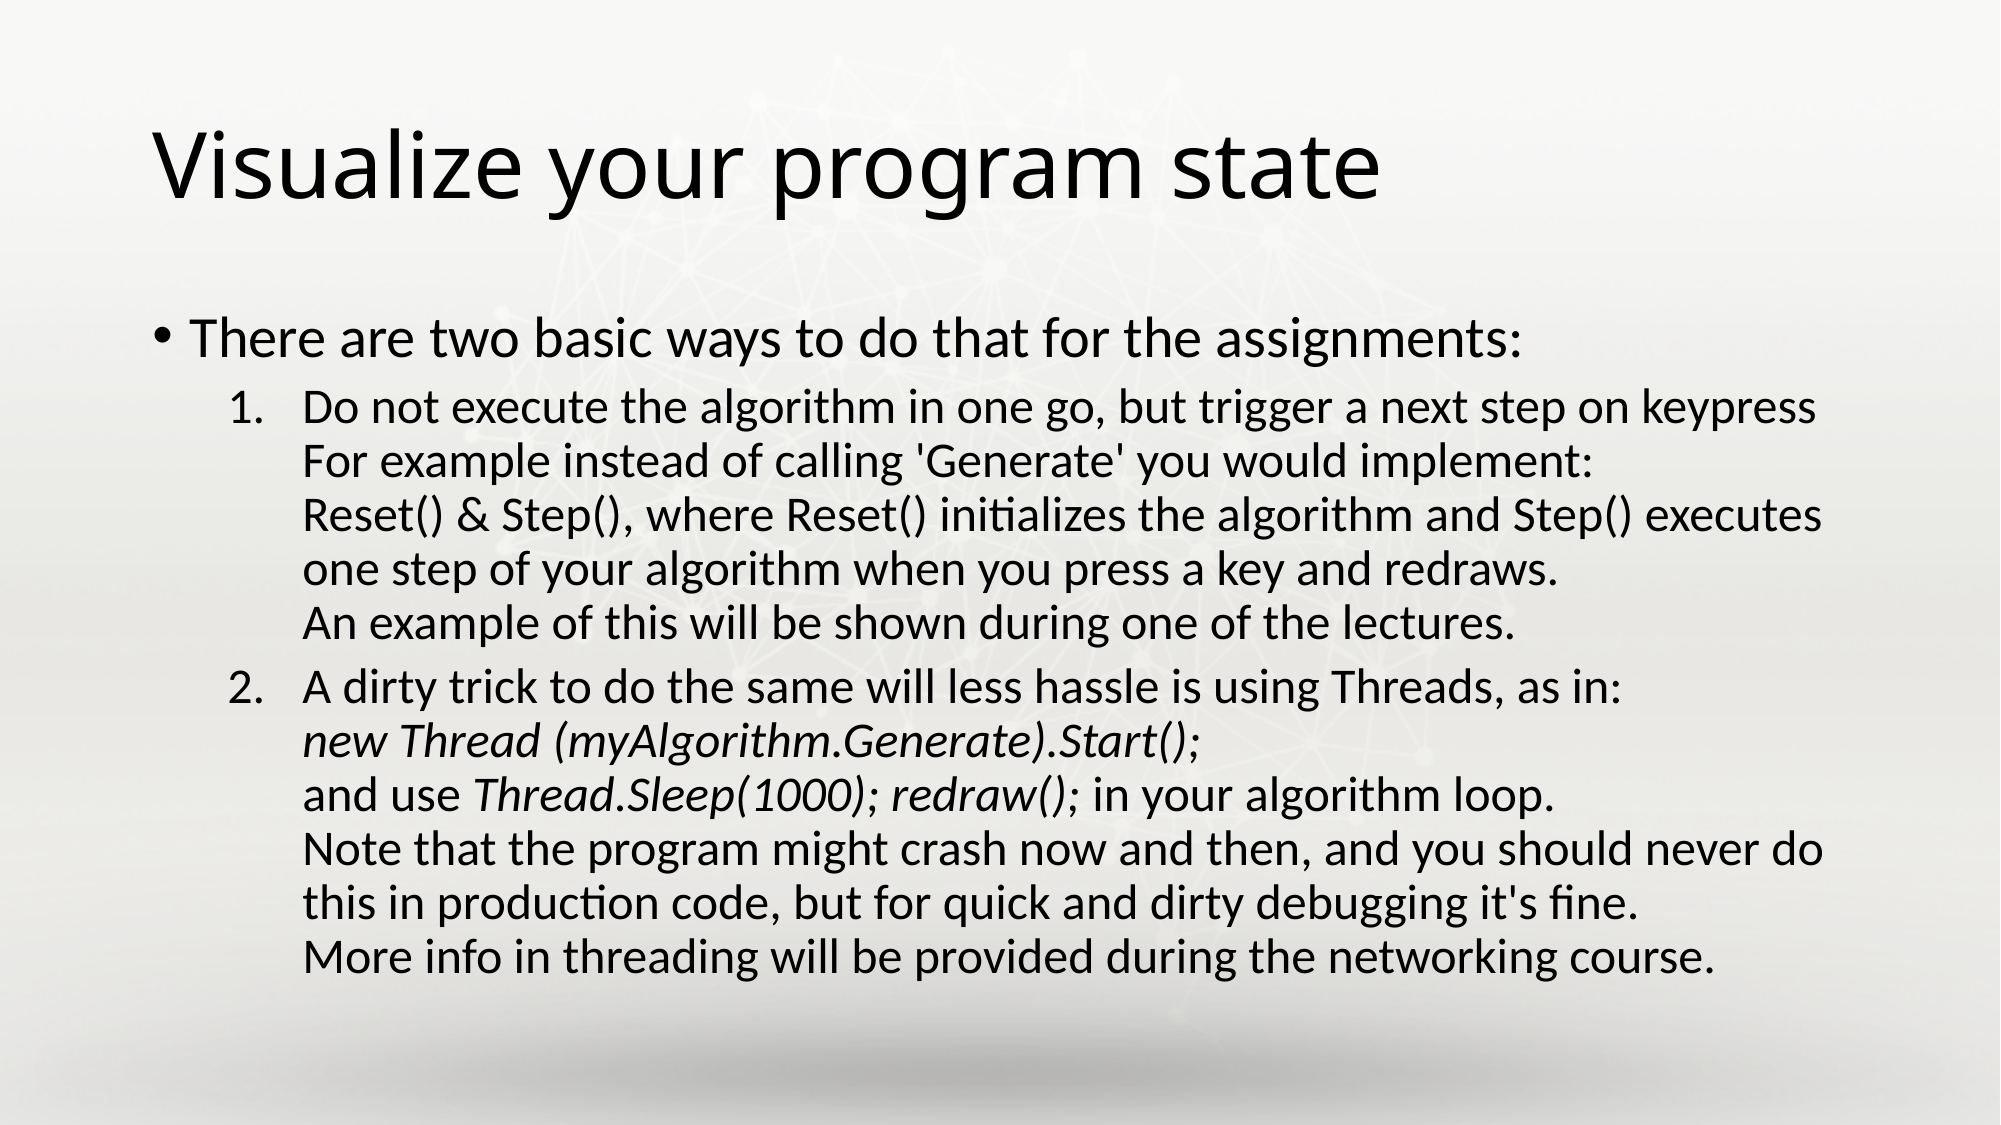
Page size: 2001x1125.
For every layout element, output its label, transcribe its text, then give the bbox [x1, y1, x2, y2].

title Visualize your program state [137, 59, 1863, 278]
list There are two basic ways to do that for the assignments: Do not execute the algorithm in one go, but trigger a next step on keypress For example instead of calling 'Generate' you would implement: Reset() & Step(), where Reset() initializes the algorithm and Step() executes one step of your algorithm when you press a key and redraws. An example of this will be shown during one of the lectures. A dirty trick to do the same will less hassle is using Threads, as in: new Thread (myAlgorithm.Generate).Start(); and use Thread.Sleep(1000); redraw(); in your algorithm loop. Note that the program might crash now and then, and you should never do this in production code, but for quick and dirty debugging it's fine. More info in threading will be provided during the networking course. [137, 299, 1863, 1014]
